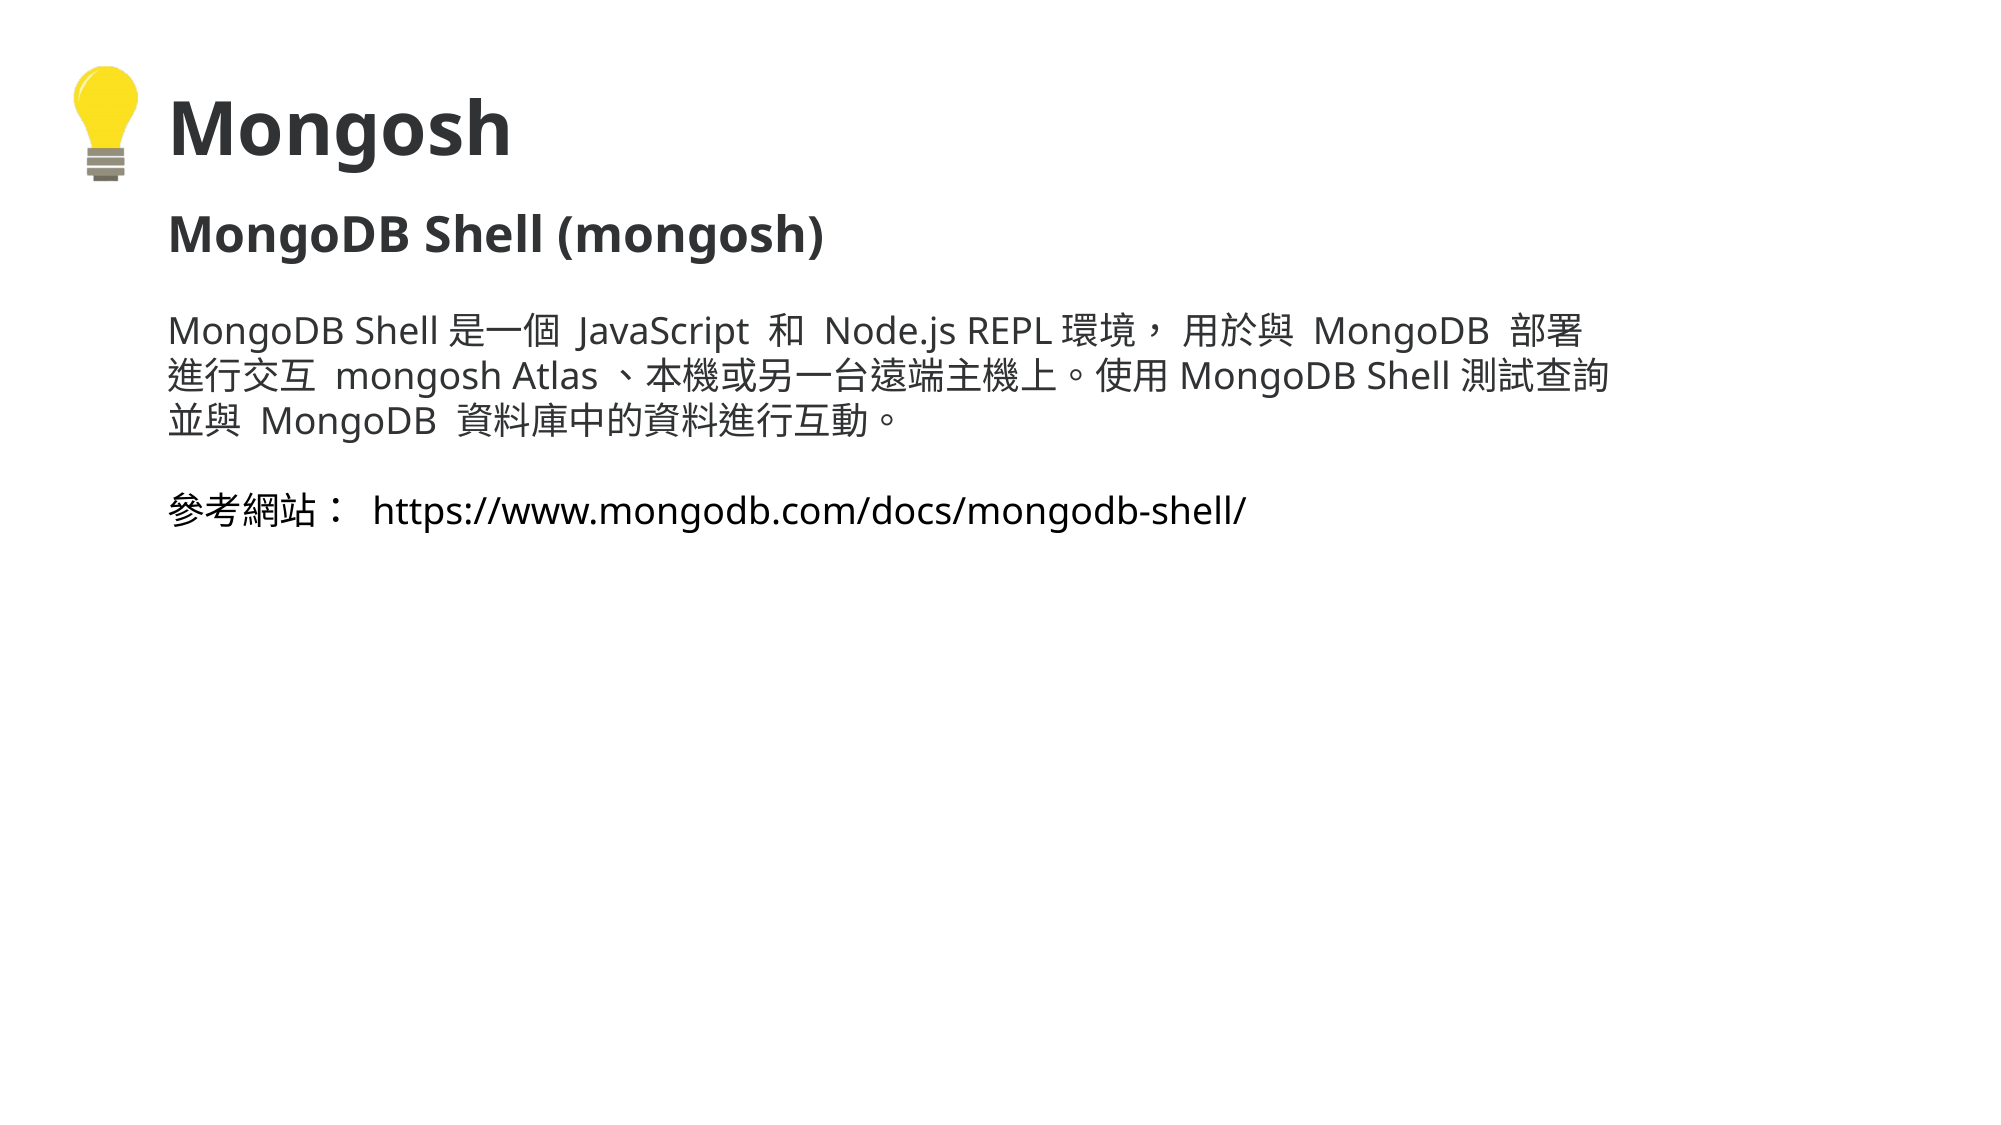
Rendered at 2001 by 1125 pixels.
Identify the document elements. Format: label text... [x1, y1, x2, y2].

text_box MongoDB Shell (mongosh) MongoDB Shell是一個 JavaScript 和 Node.js REPL環境， 用於與 MongoDB 部署進行交互 mongosh Atlas、本機或另一台遠端主機上。使用MongoDB Shell測試查詢並與 MongoDB 資料庫中的資料進行互動。 參考網站： https://www.mongodb.com/docs/mongodb-shell/ [152, 202, 1632, 556]
text_box Mongosh [151, 50, 679, 202]
picture [22, 32, 189, 200]
